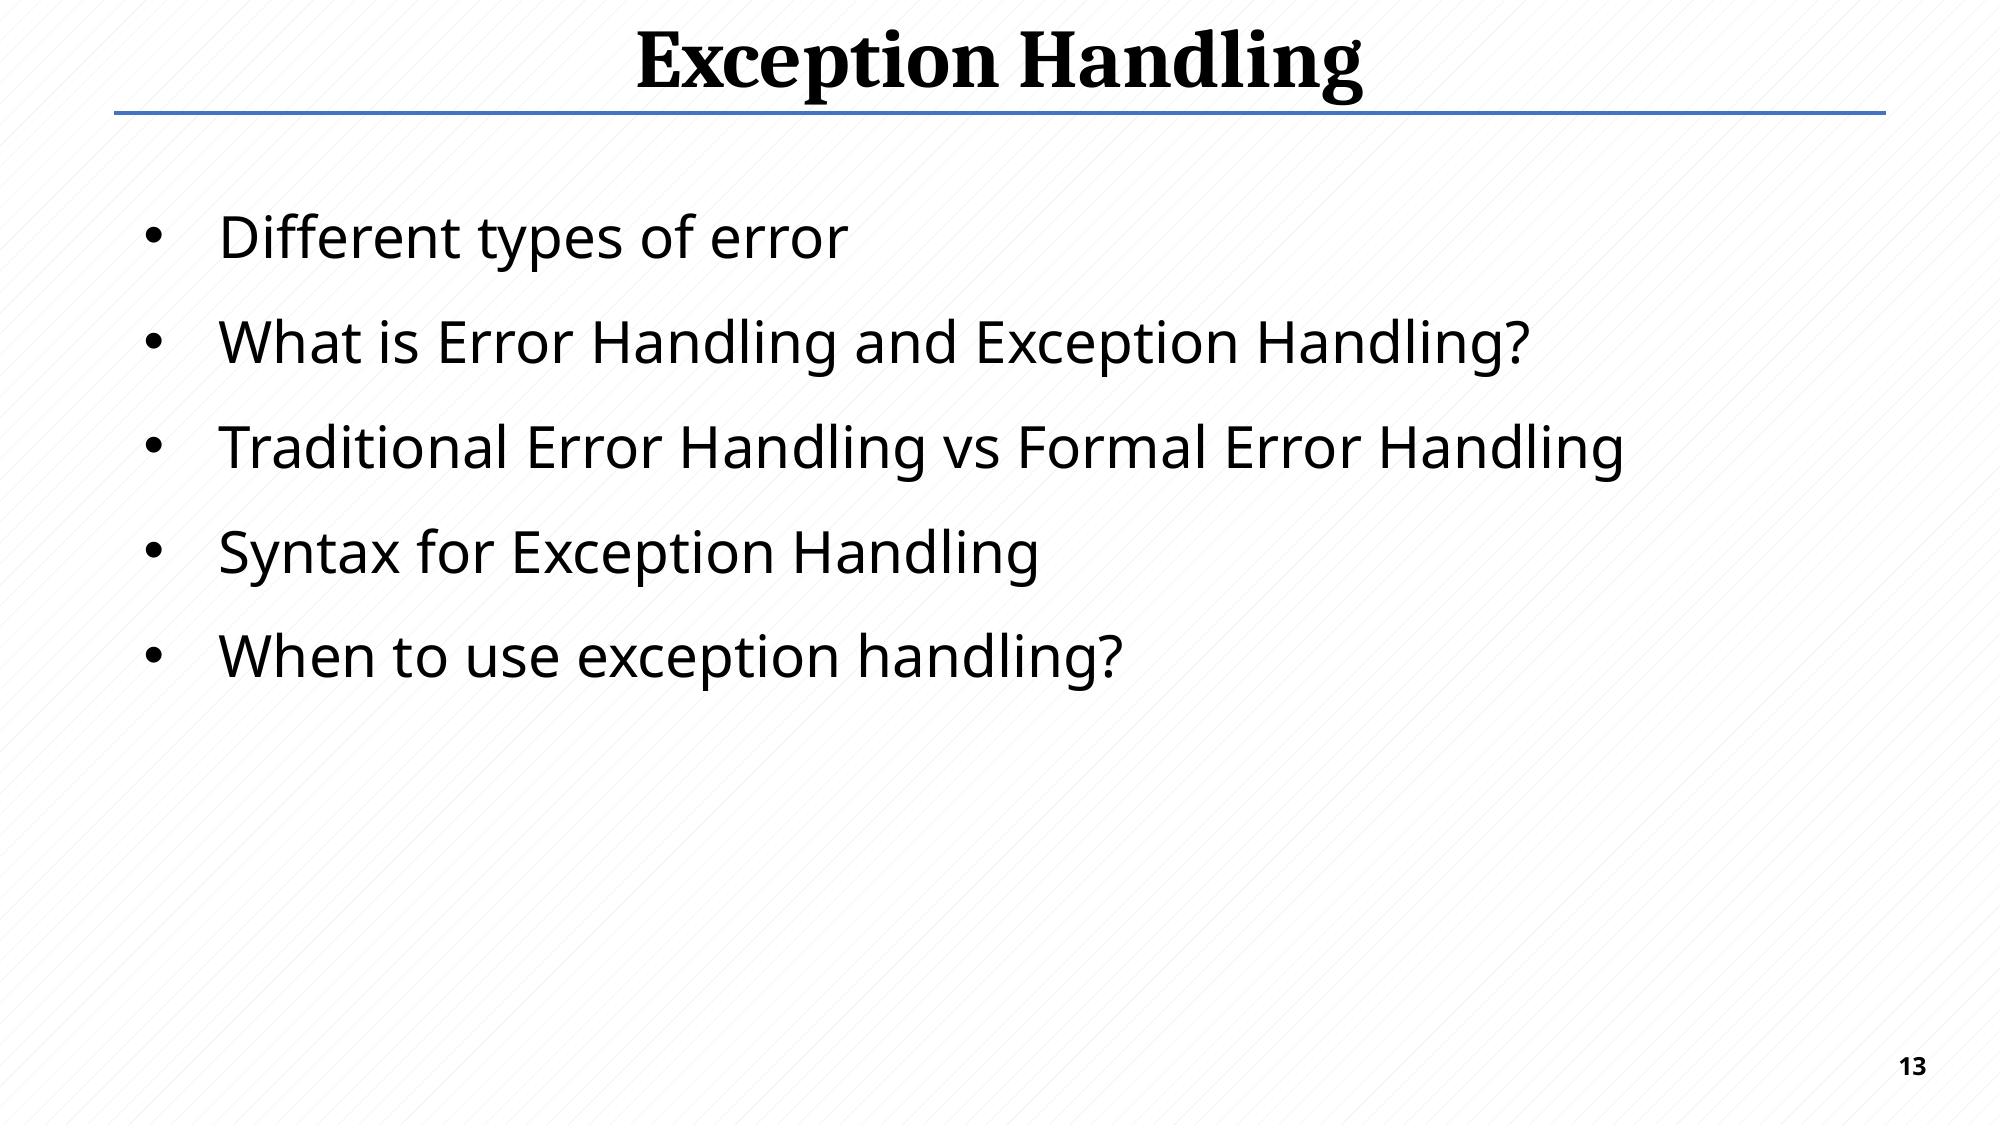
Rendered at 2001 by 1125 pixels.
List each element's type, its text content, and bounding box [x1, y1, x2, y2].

slide_number 13 [1871, 1037, 1955, 1098]
title Exception Handling [128, 0, 1871, 114]
subtitle Different types of error What is Error Handling and Exception Handling? Traditional Error Handling vs Formal Error Handling Syntax for Exception Handling When to use exception handling? [128, 157, 1871, 1021]
